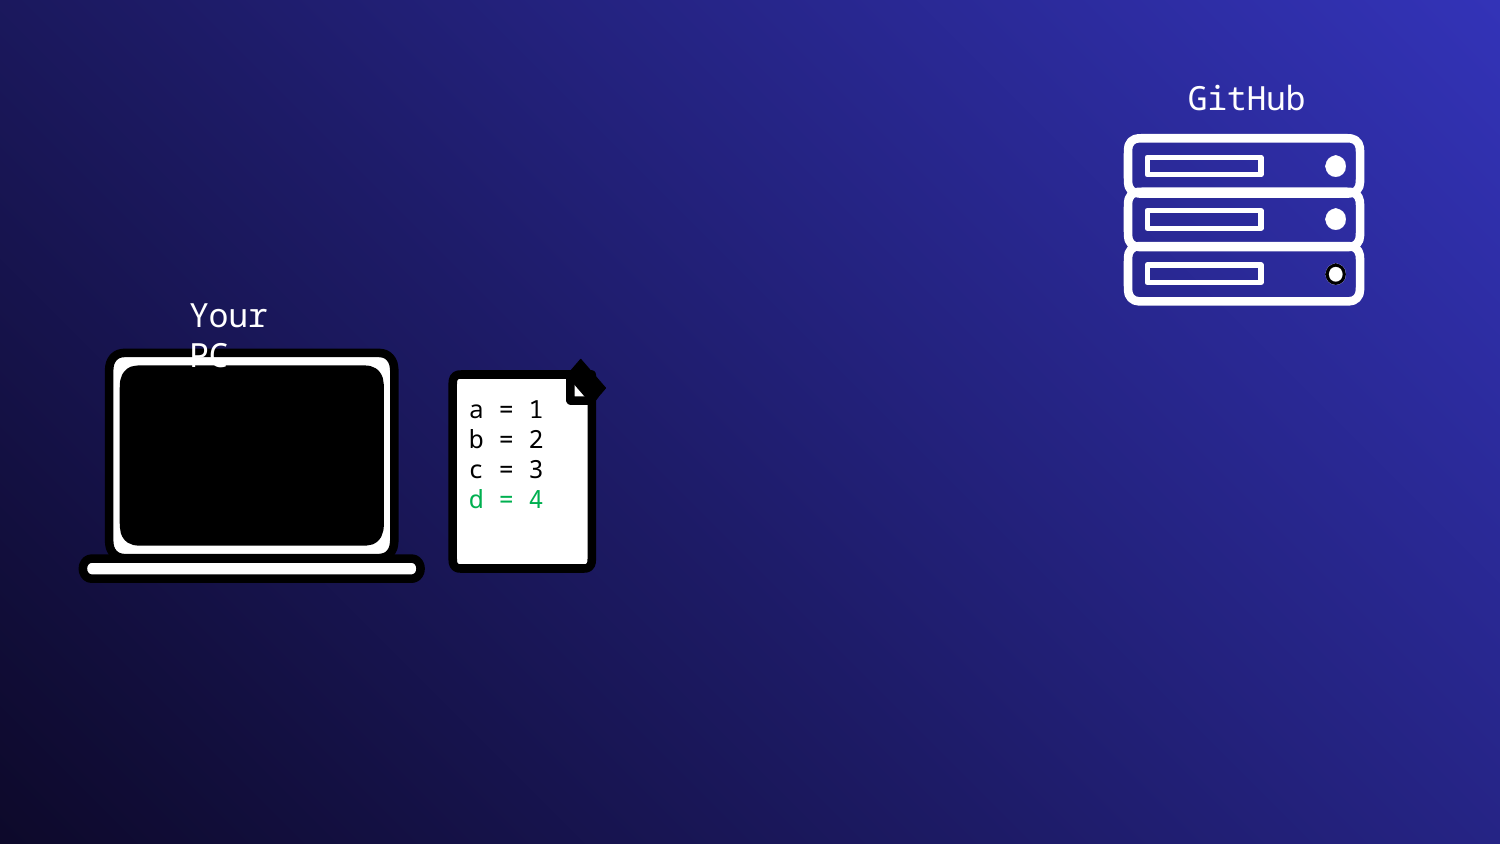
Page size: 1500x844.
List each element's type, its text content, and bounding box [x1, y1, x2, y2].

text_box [80, 350, 423, 581]
text_box Your PC [187, 291, 317, 341]
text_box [451, 358, 607, 571]
text_box GitHub [1185, 74, 1316, 124]
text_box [1124, 135, 1363, 305]
